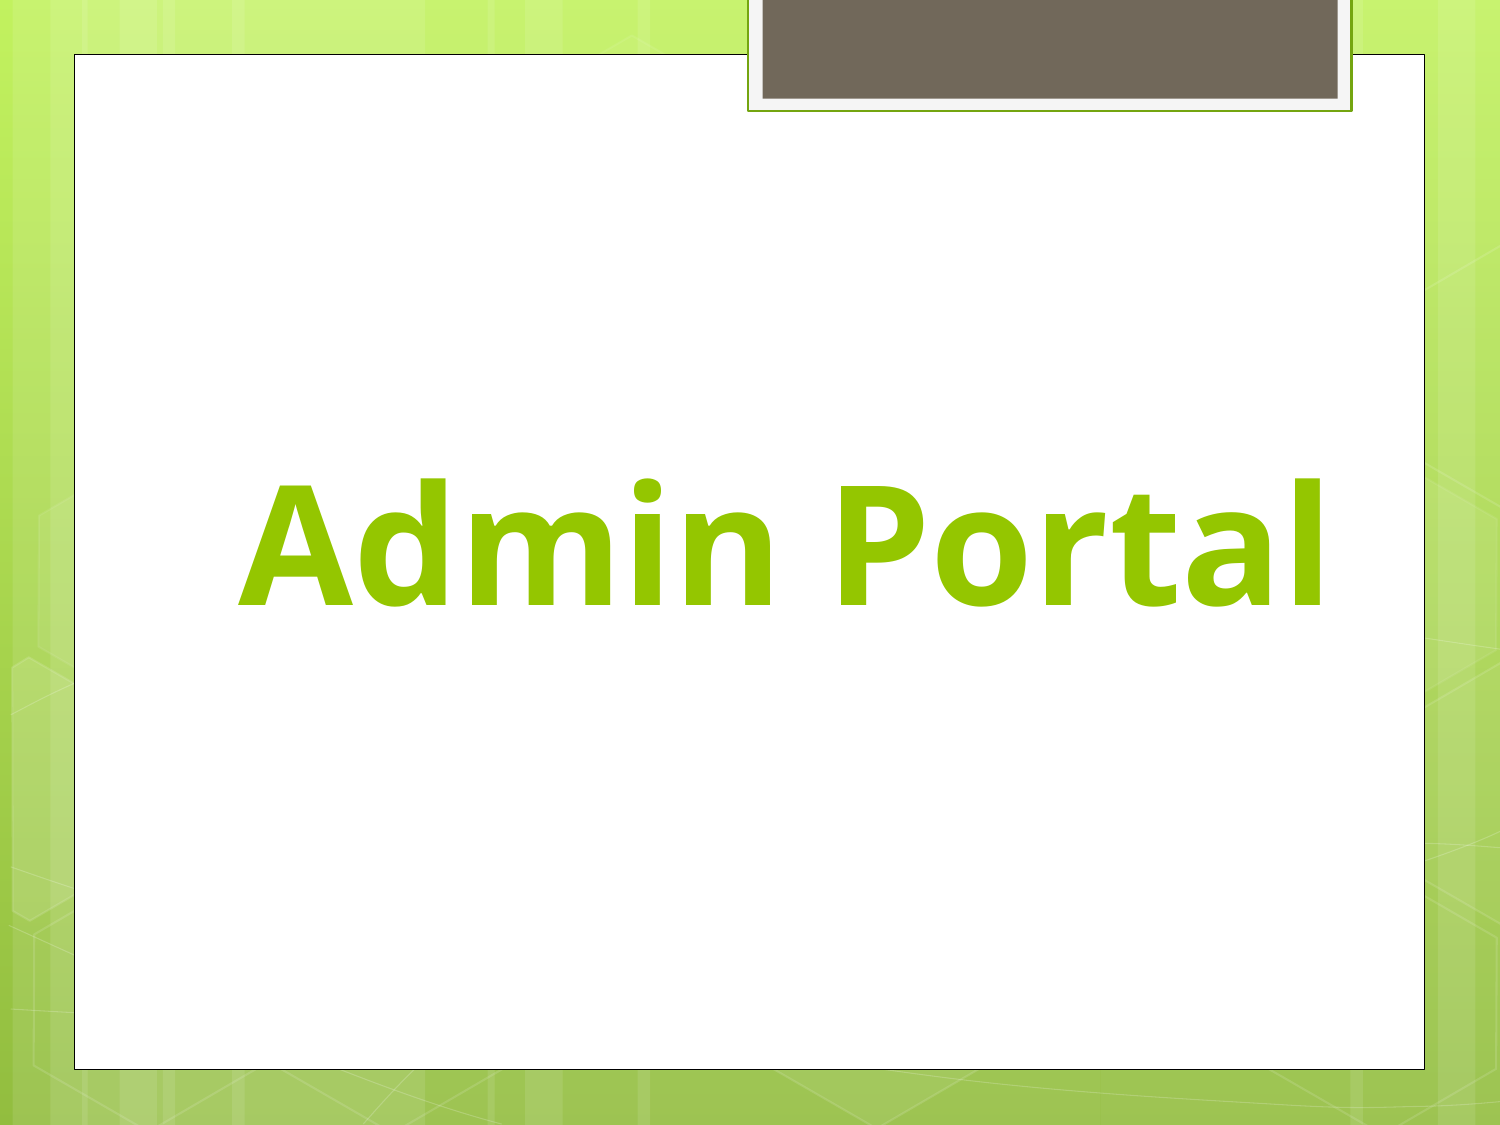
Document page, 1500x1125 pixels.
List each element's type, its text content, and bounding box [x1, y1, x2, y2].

title Admin Portal [223, 491, 1376, 647]
